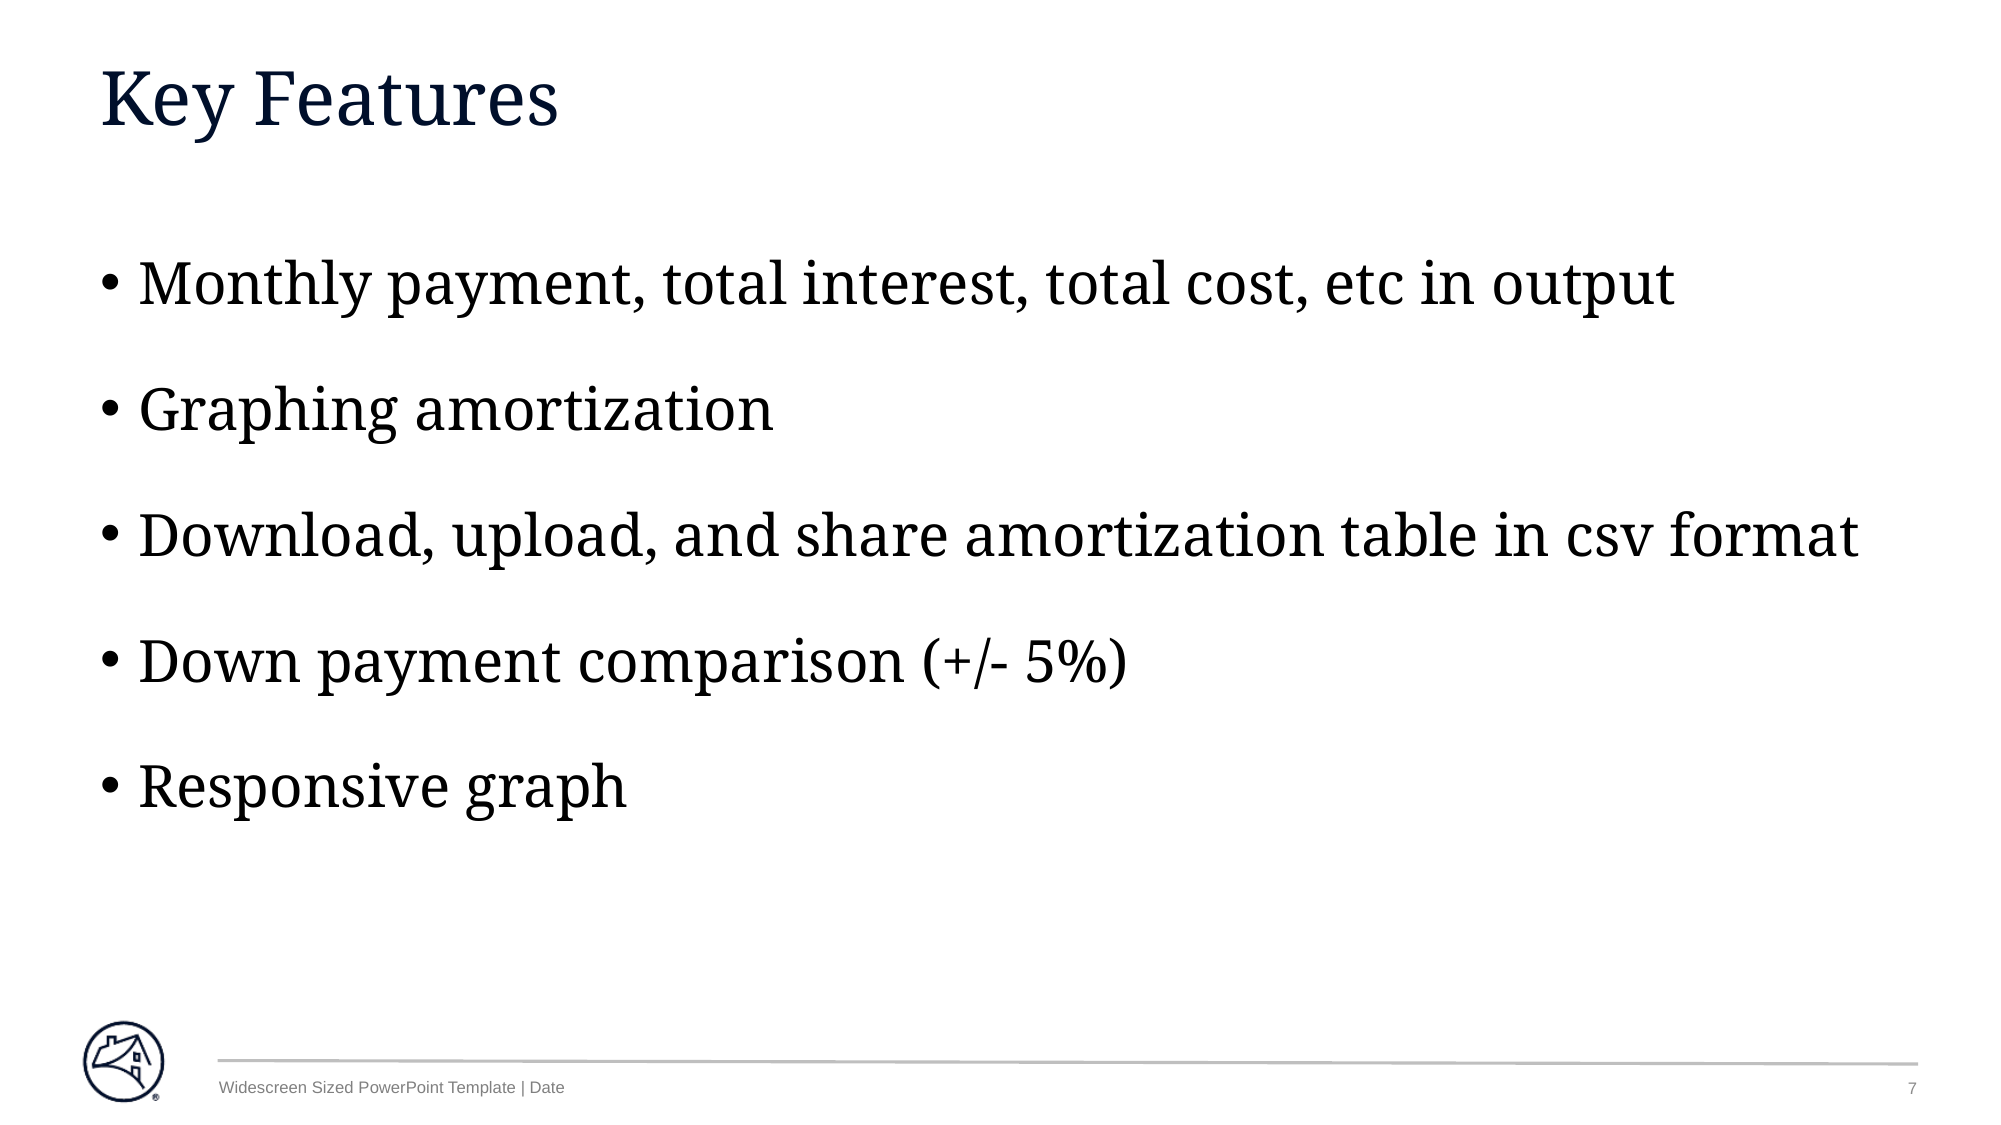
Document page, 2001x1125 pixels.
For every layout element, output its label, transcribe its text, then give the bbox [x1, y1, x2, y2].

list Monthly payment, total interest, total cost, etc in output Graphing amortization Download, upload, and share amortization table in csv format Down payment comparison (+/- 5%) Responsive graph [85, 203, 1918, 892]
title Key Features [85, 52, 1458, 152]
slide_number 7 [1594, 1057, 1933, 1118]
picture [53, 991, 195, 1125]
footer Widescreen Sized PowerPoint Template | Date [203, 1055, 711, 1118]
